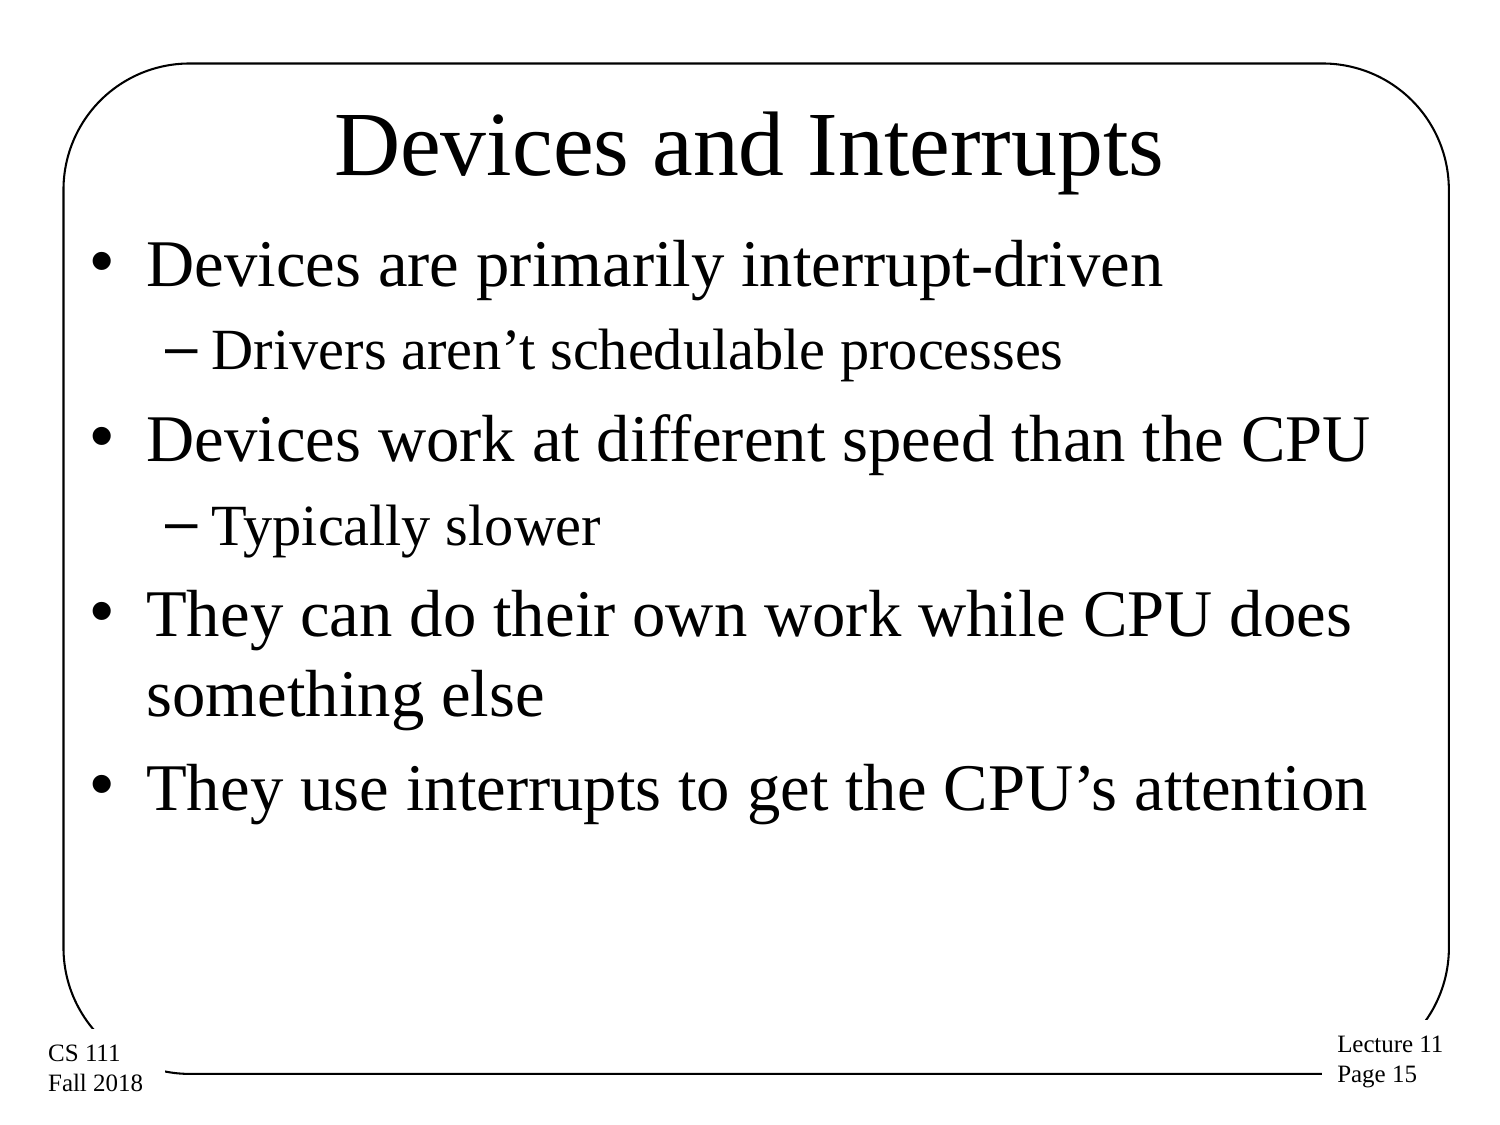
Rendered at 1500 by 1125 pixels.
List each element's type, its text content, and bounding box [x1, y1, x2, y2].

list Devices are primarily interrupt-driven Drivers aren’t schedulable processes Devices work at different speed than the CPU Typically slower They can do their own work while CPU does something else They use interrupts to get the CPU’s attention [74, 212, 1426, 1051]
title Devices and Interrupts [74, 44, 1426, 212]
